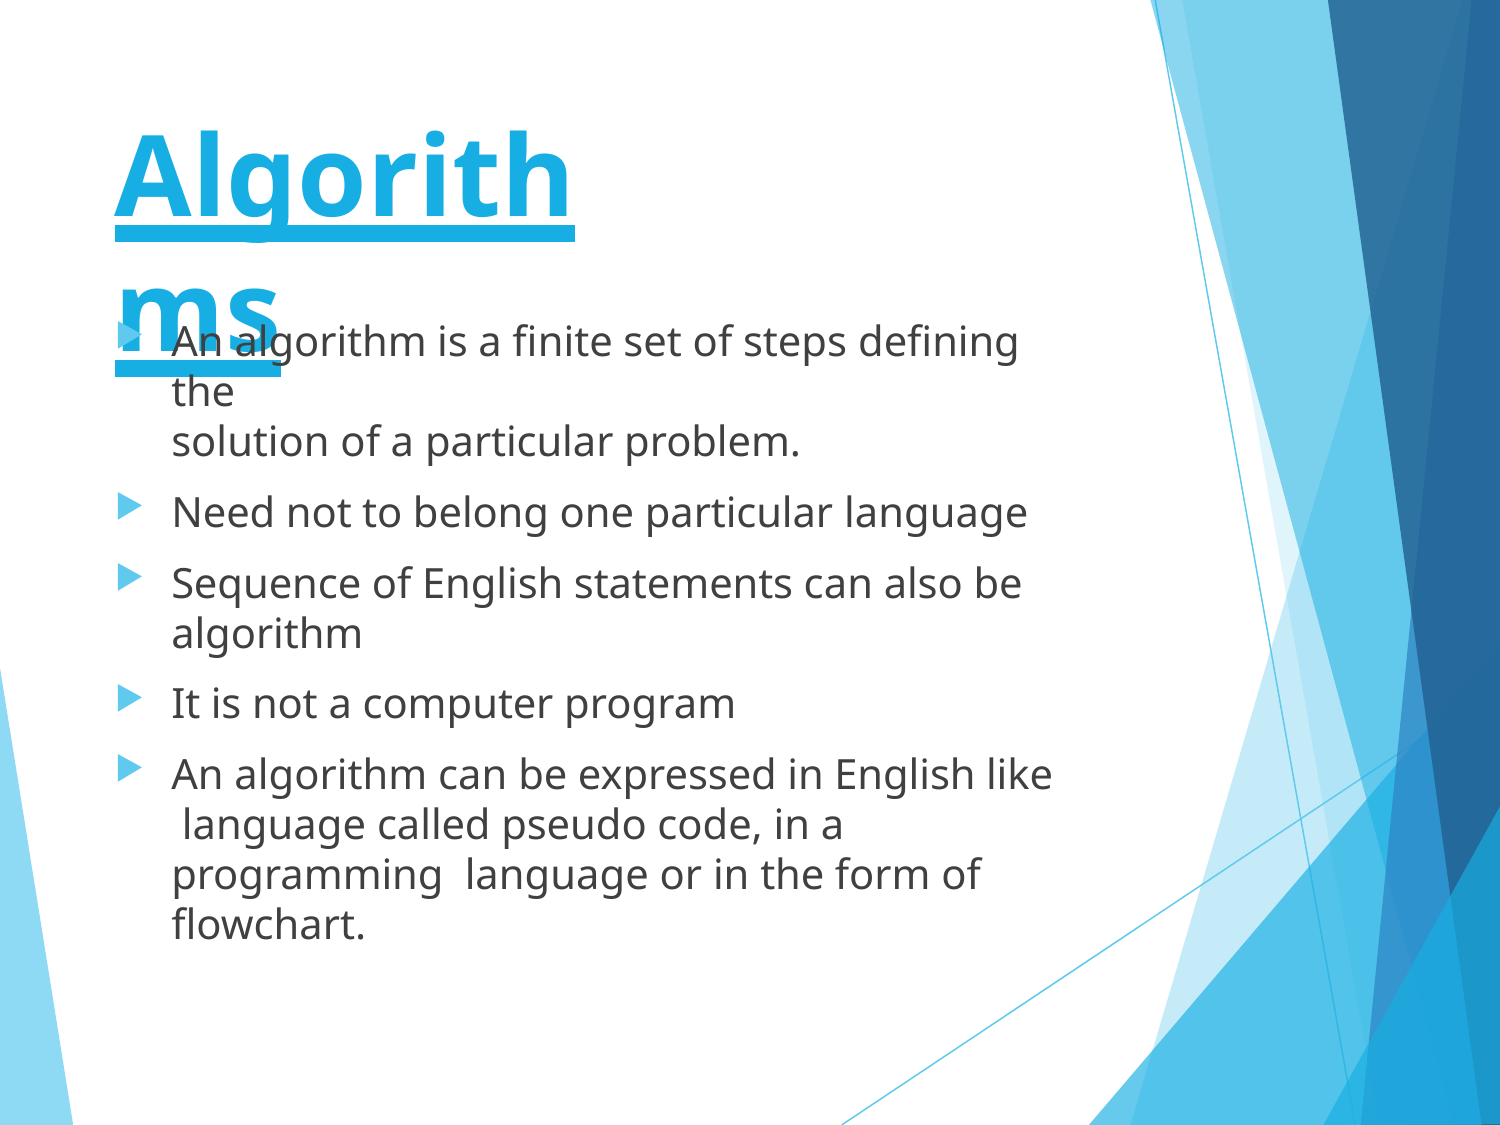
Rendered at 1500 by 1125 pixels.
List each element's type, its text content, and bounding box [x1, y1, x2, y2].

text_box An algorithm is a finite set of steps defining the solution of a particular problem. Need not to belong one particular language Sequence of English statements can also be algorithm It is not a computer program An algorithm can be expressed in English like language called pseudo code, in a programming language or in the form of flowchart. [112, 312, 1068, 949]
title Algorithms [112, 102, 680, 312]
